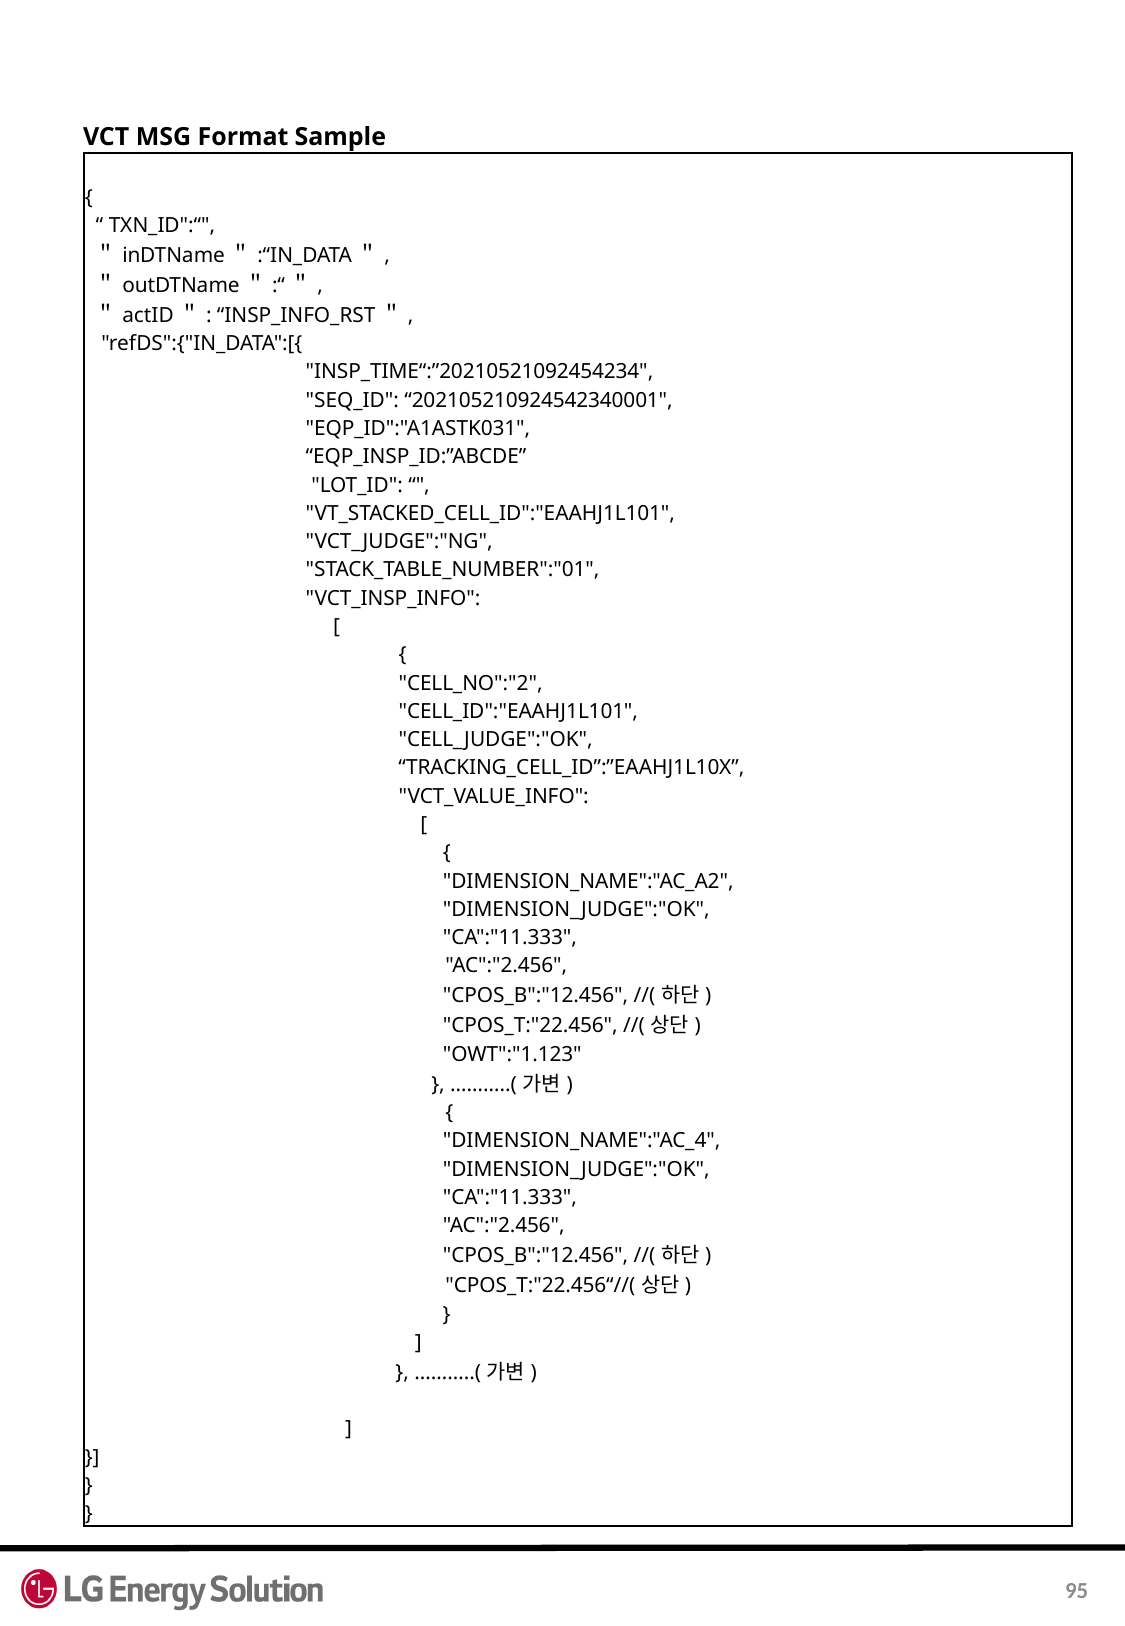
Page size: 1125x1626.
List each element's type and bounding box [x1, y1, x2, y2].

text_box [57, 120, 927, 151]
slide_number [927, 1568, 1104, 1611]
picture [18, 1565, 327, 1611]
table_header [85, 154, 1071, 1525]
